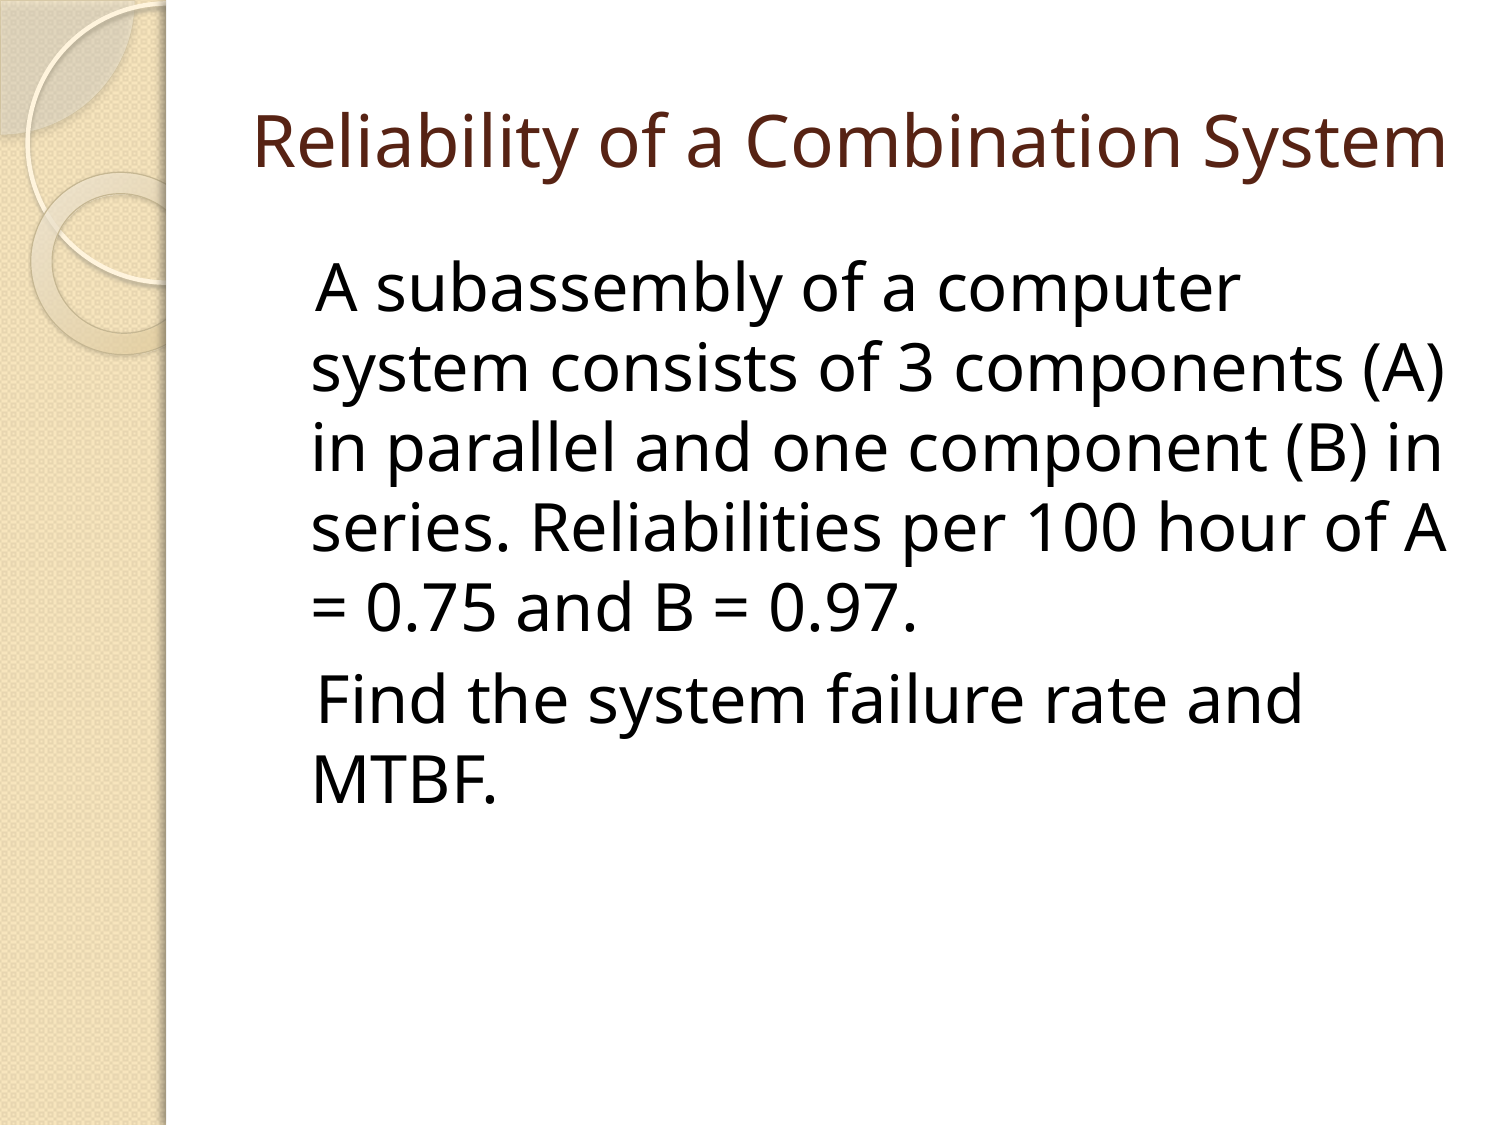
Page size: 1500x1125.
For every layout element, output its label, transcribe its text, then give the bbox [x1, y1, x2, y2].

title Reliability of a Combination System [235, 45, 1466, 233]
list A subassembly of a computer system consists of 3 components (A) in parallel and one component (B) in series. Reliabilities per 100 hour of A = 0.75 and B = 0.97. Find the system failure rate and MTBF. [235, 237, 1466, 1025]
